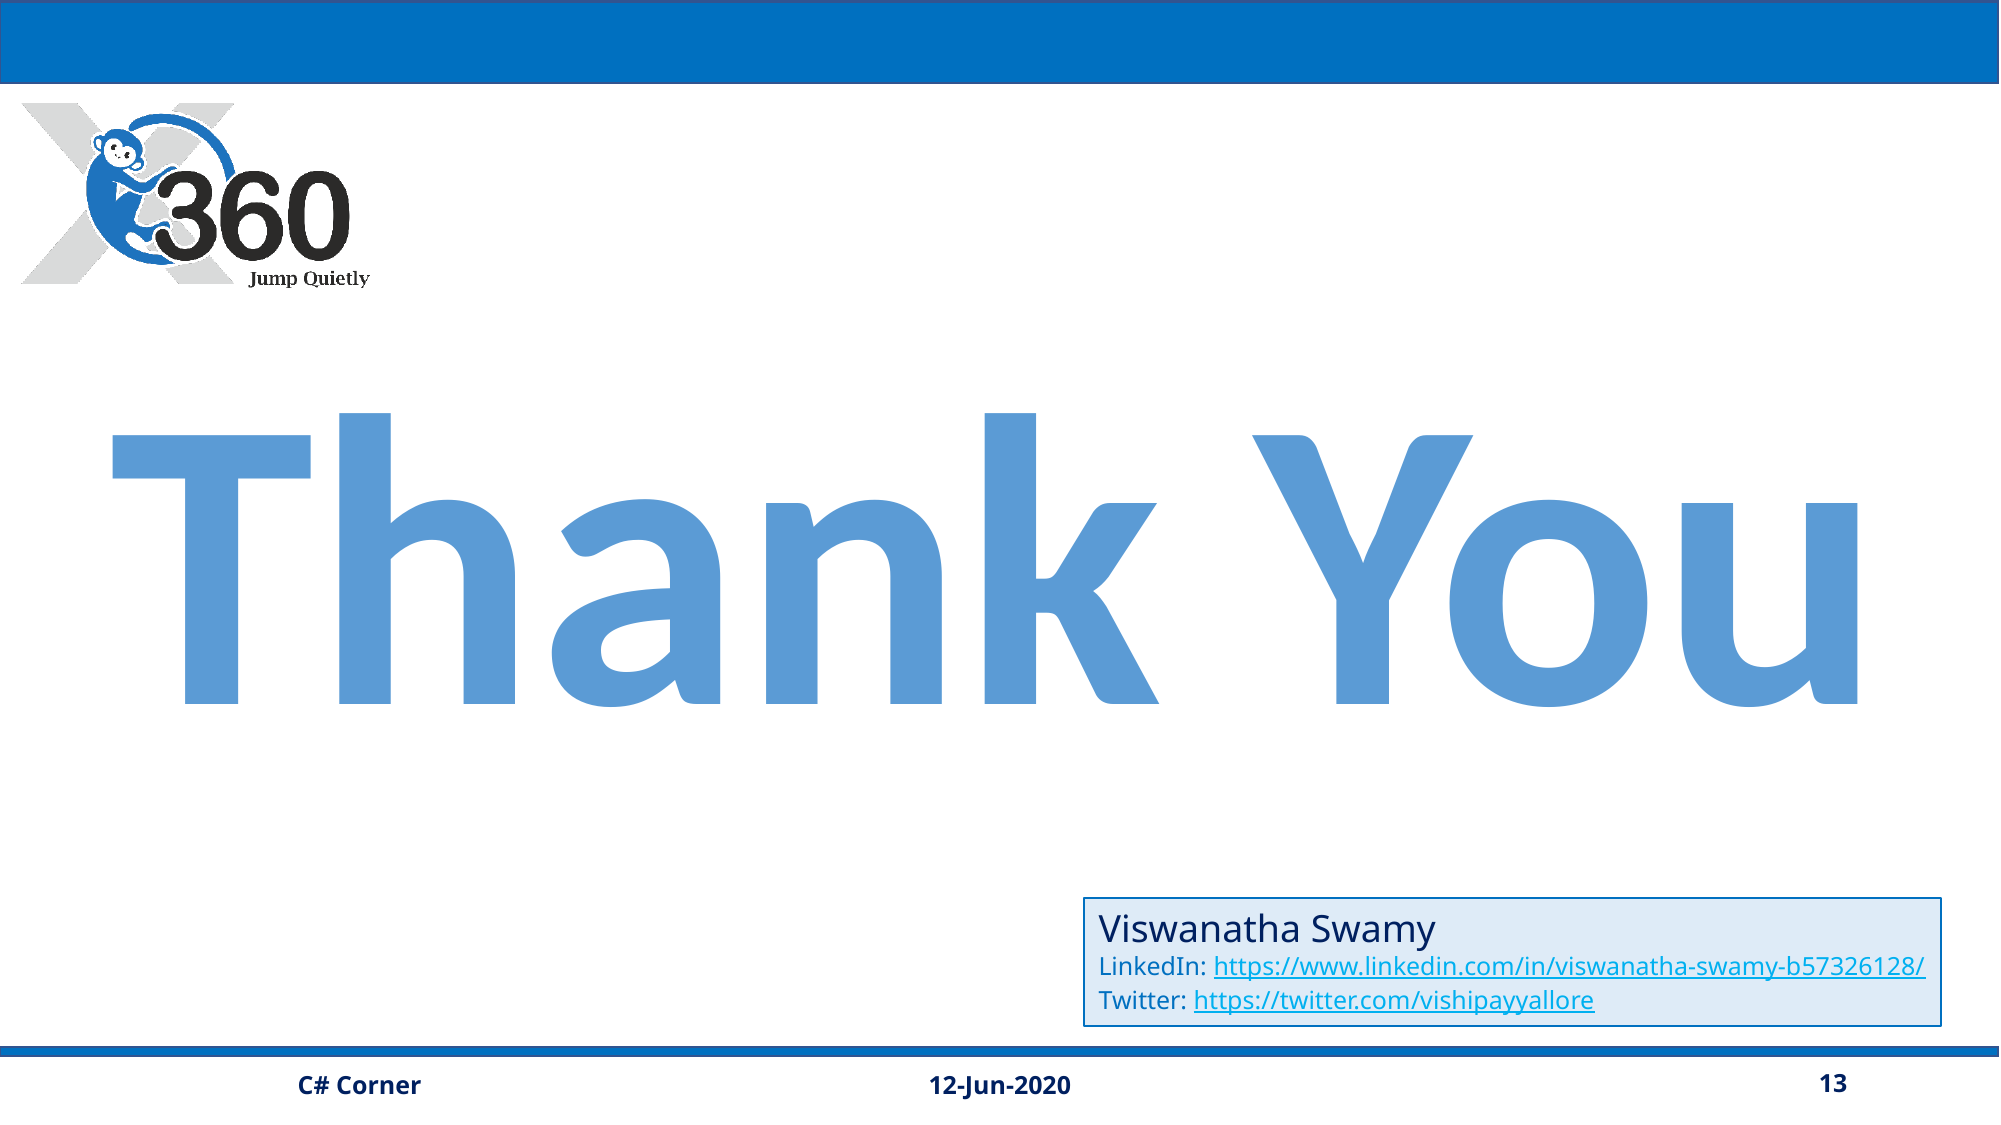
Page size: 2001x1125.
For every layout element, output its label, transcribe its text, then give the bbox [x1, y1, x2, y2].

text_box Viswanatha Swamy LinkedIn: https://www.linkedin.com/in/viswanatha-swamy-b57326128/ Twitter: https://twitter.com/vishipayyallore [1083, 898, 1941, 1026]
text_box [0, 0, 1999, 84]
picture [21, 103, 370, 288]
slide_number 13 [1412, 1054, 1863, 1115]
text_box Thank You [94, 282, 1900, 796]
text_box C# Corner [21, 1054, 697, 1115]
footer 12-Jun-2020 [697, 1054, 1338, 1115]
text_box [0, 1046, 1999, 1057]
